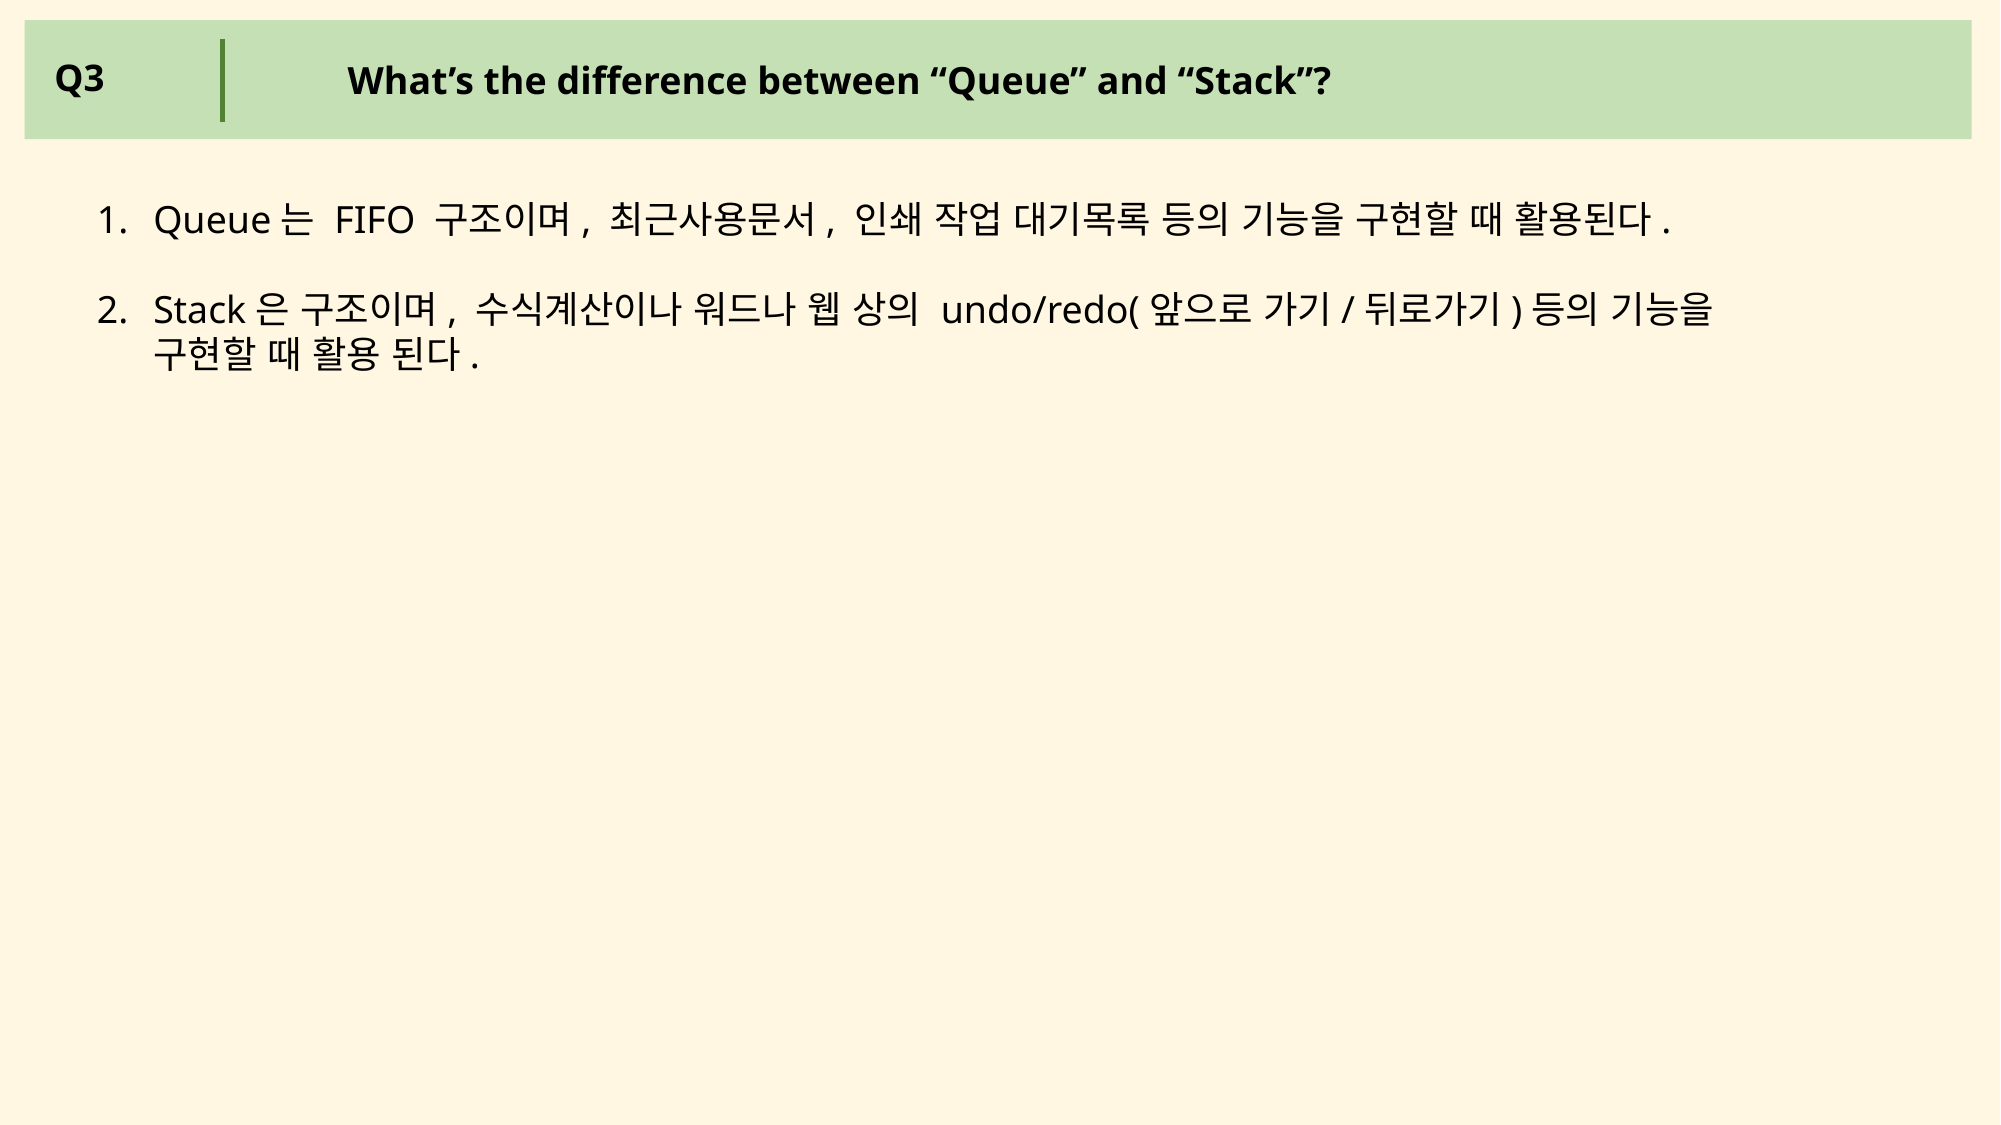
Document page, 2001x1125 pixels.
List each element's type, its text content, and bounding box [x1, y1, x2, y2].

text_box What’s the difference between “Queue” and “Stack”? [332, 49, 1348, 110]
list Q3 [39, 52, 208, 108]
text_box Queue는 FIFO 구조이며, 최근사용문서, 인쇄 작업 대기목록 등의 기능을 구현할 때 활용된다. Stack은 구조이며, 수식계산이나 워드나 웹 상의 undo/redo(앞으로 가기/뒤로가기)등의 기능을 구현할 때 활용 된다. [82, 188, 1817, 384]
